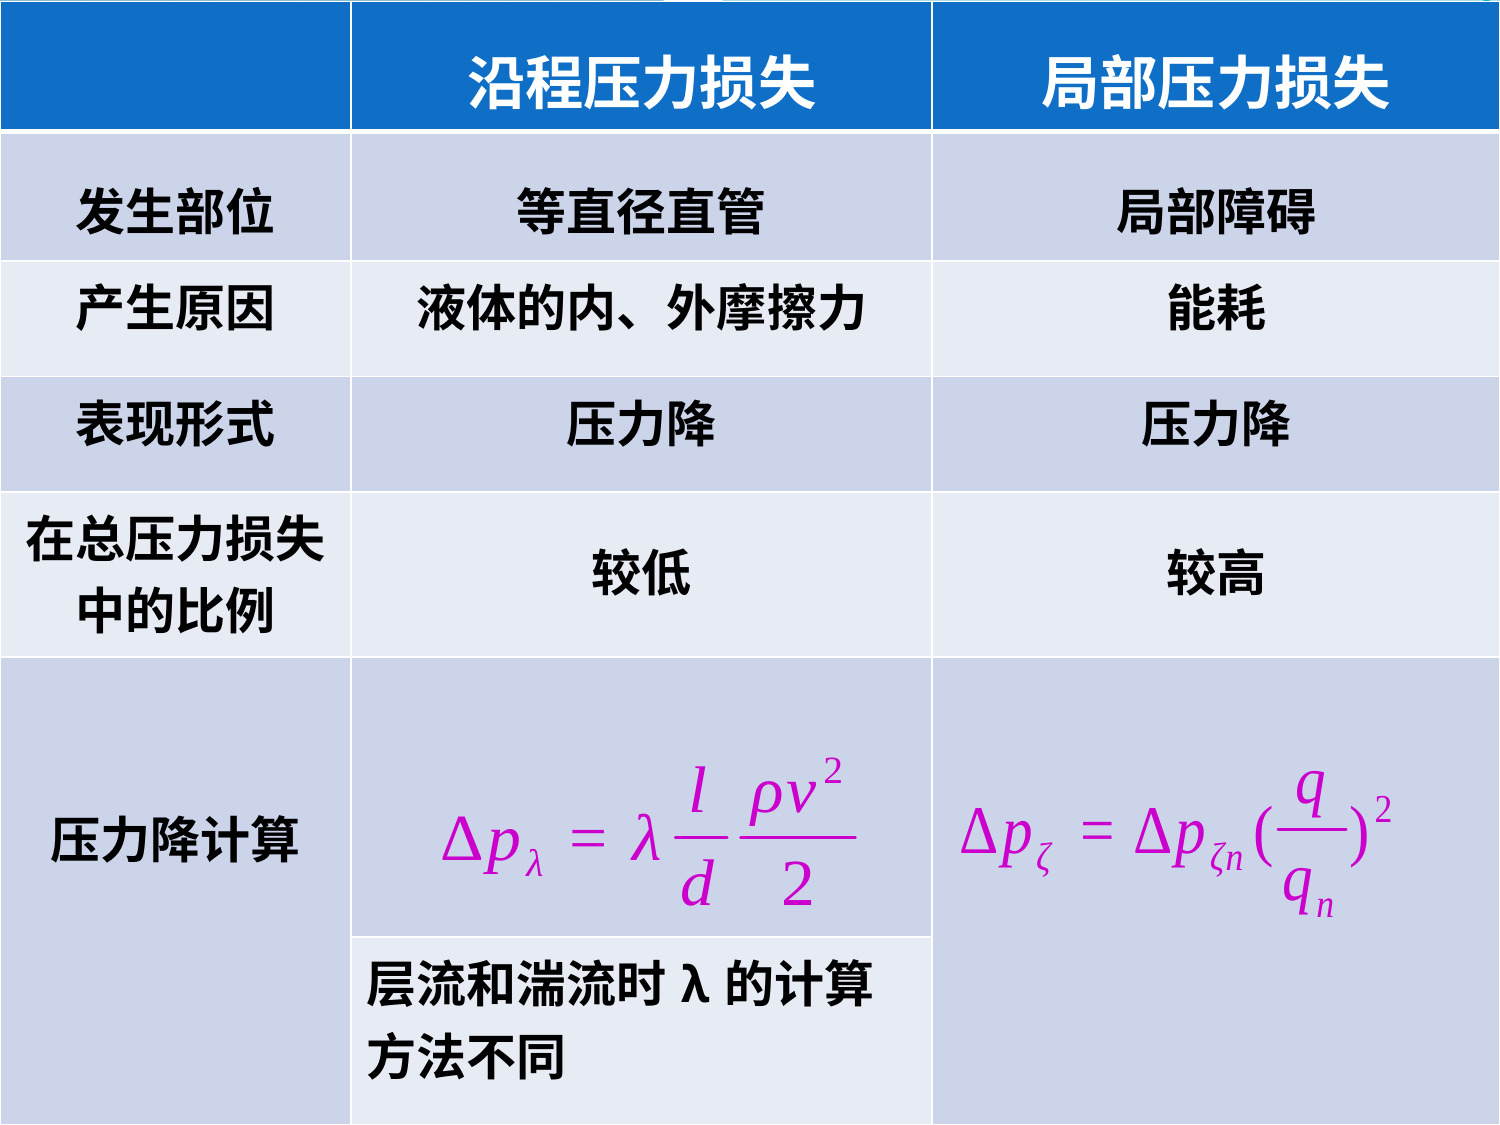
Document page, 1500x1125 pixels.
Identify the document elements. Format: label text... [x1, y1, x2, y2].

table_cell 较高 [933, 493, 1499, 656]
table_header 局部压力损失 [933, 2, 1499, 129]
table_cell [933, 658, 1499, 1124]
table_cell [352, 658, 931, 936]
table_cell 能耗 [933, 262, 1499, 376]
table_cell 表现形式 [1, 377, 350, 491]
table_cell 等直径直管 [352, 134, 931, 260]
table_cell 较低 [352, 493, 931, 656]
table_cell 层流和湍流时λ的计算方法不同 [352, 938, 931, 1124]
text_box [430, 739, 869, 917]
table_cell 压力降计算 [1, 658, 350, 1124]
table_cell 产生原因 [1, 262, 350, 376]
table_header 薄壁小孔 [423, 740, 874, 930]
table_cell 发生部位 [1, 134, 350, 260]
table_header [1, 2, 350, 129]
table_cell 液体的内、外摩擦力 [352, 262, 931, 376]
table_cell 局部障碍 [933, 134, 1499, 260]
table_header 沿程压力损失 [352, 2, 931, 129]
table_cell 在总压力损失中的比例 [1, 493, 350, 656]
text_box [950, 739, 1400, 929]
table_cell 压力降 [352, 377, 931, 491]
table_header 细长小孔 [943, 740, 1406, 940]
table_cell 压力降 [933, 377, 1499, 491]
